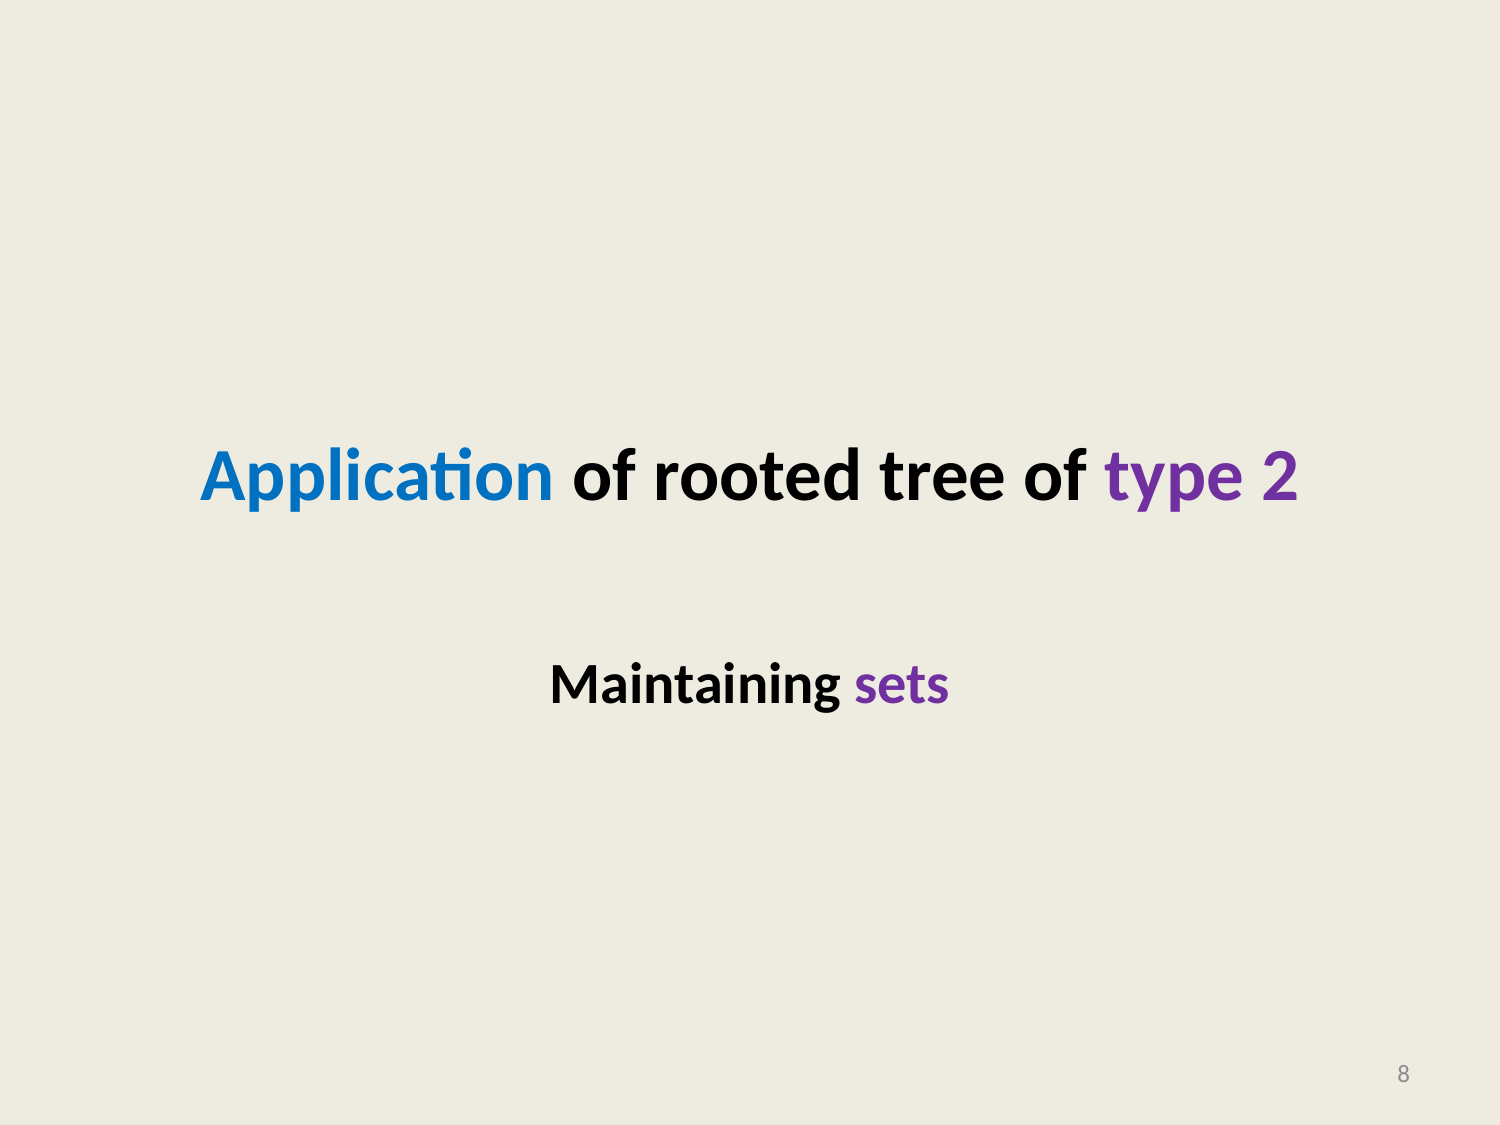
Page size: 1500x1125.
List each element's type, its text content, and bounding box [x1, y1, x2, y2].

subtitle Maintaining sets [225, 637, 1275, 925]
slide_number 8 [1074, 1042, 1425, 1103]
title Application of rooted tree of type 2 [112, 349, 1388, 591]
